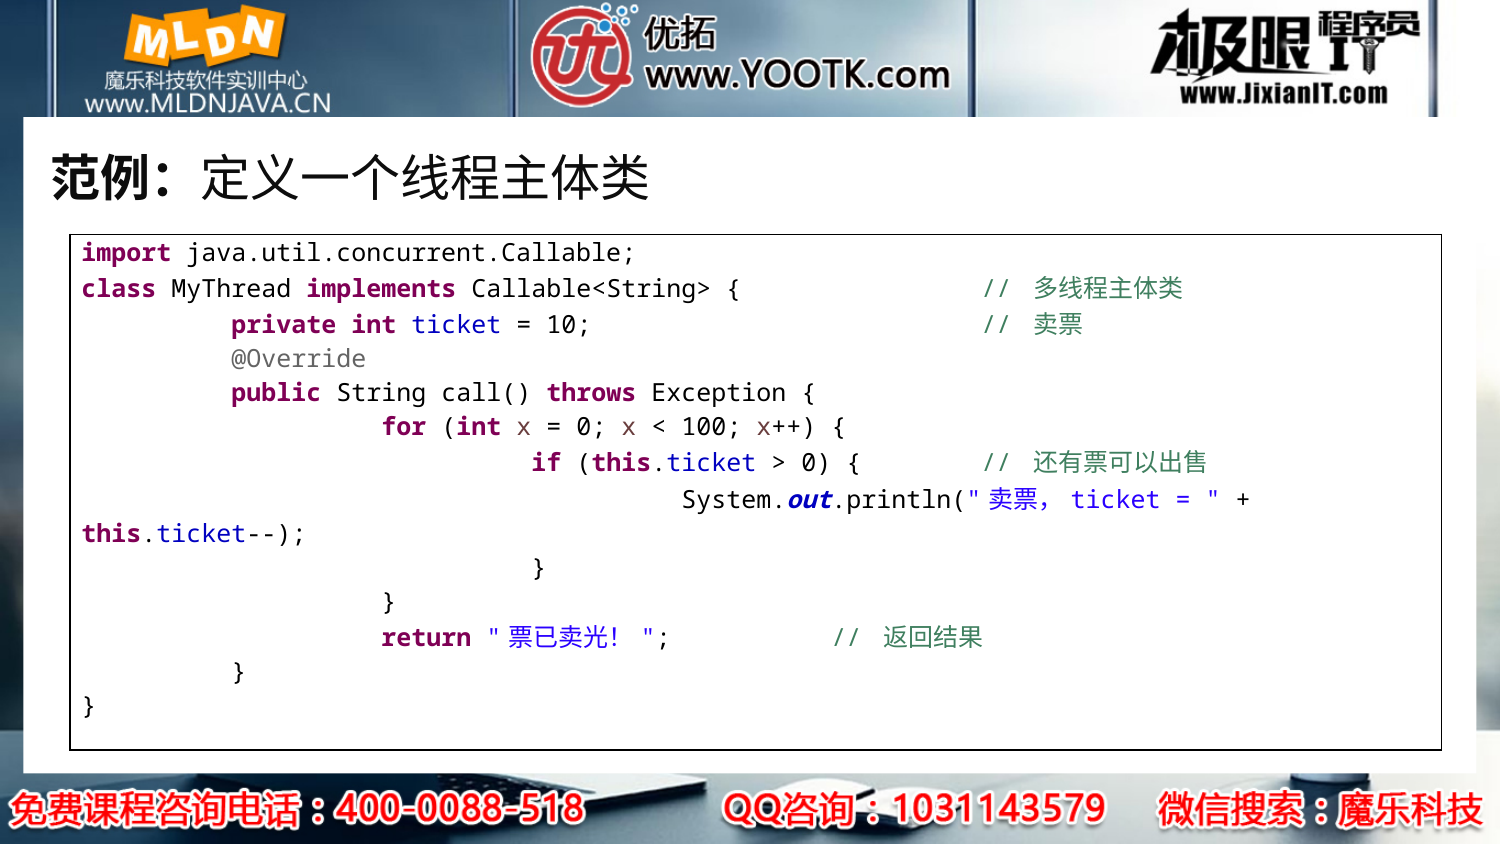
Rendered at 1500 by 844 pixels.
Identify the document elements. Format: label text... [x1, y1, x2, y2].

title 范例：定义一个线程主体类 [34, 128, 1466, 225]
picture [0, 0, 1500, 844]
table_header import java.util.concurrent.Callable; class MyThread implements Callable<String> { // 多线程主体类 private int ticket = 10; // 卖票 @Override public String call() throws Exception { for (int x = 0; x < 100; x++) { if (this.ticket > 0) { // 还有票可以出售 System.out.println("卖票，ticket = " + this.ticket--); } } return "票已卖光！"; // 返回结果 } } [71, 235, 1441, 749]
